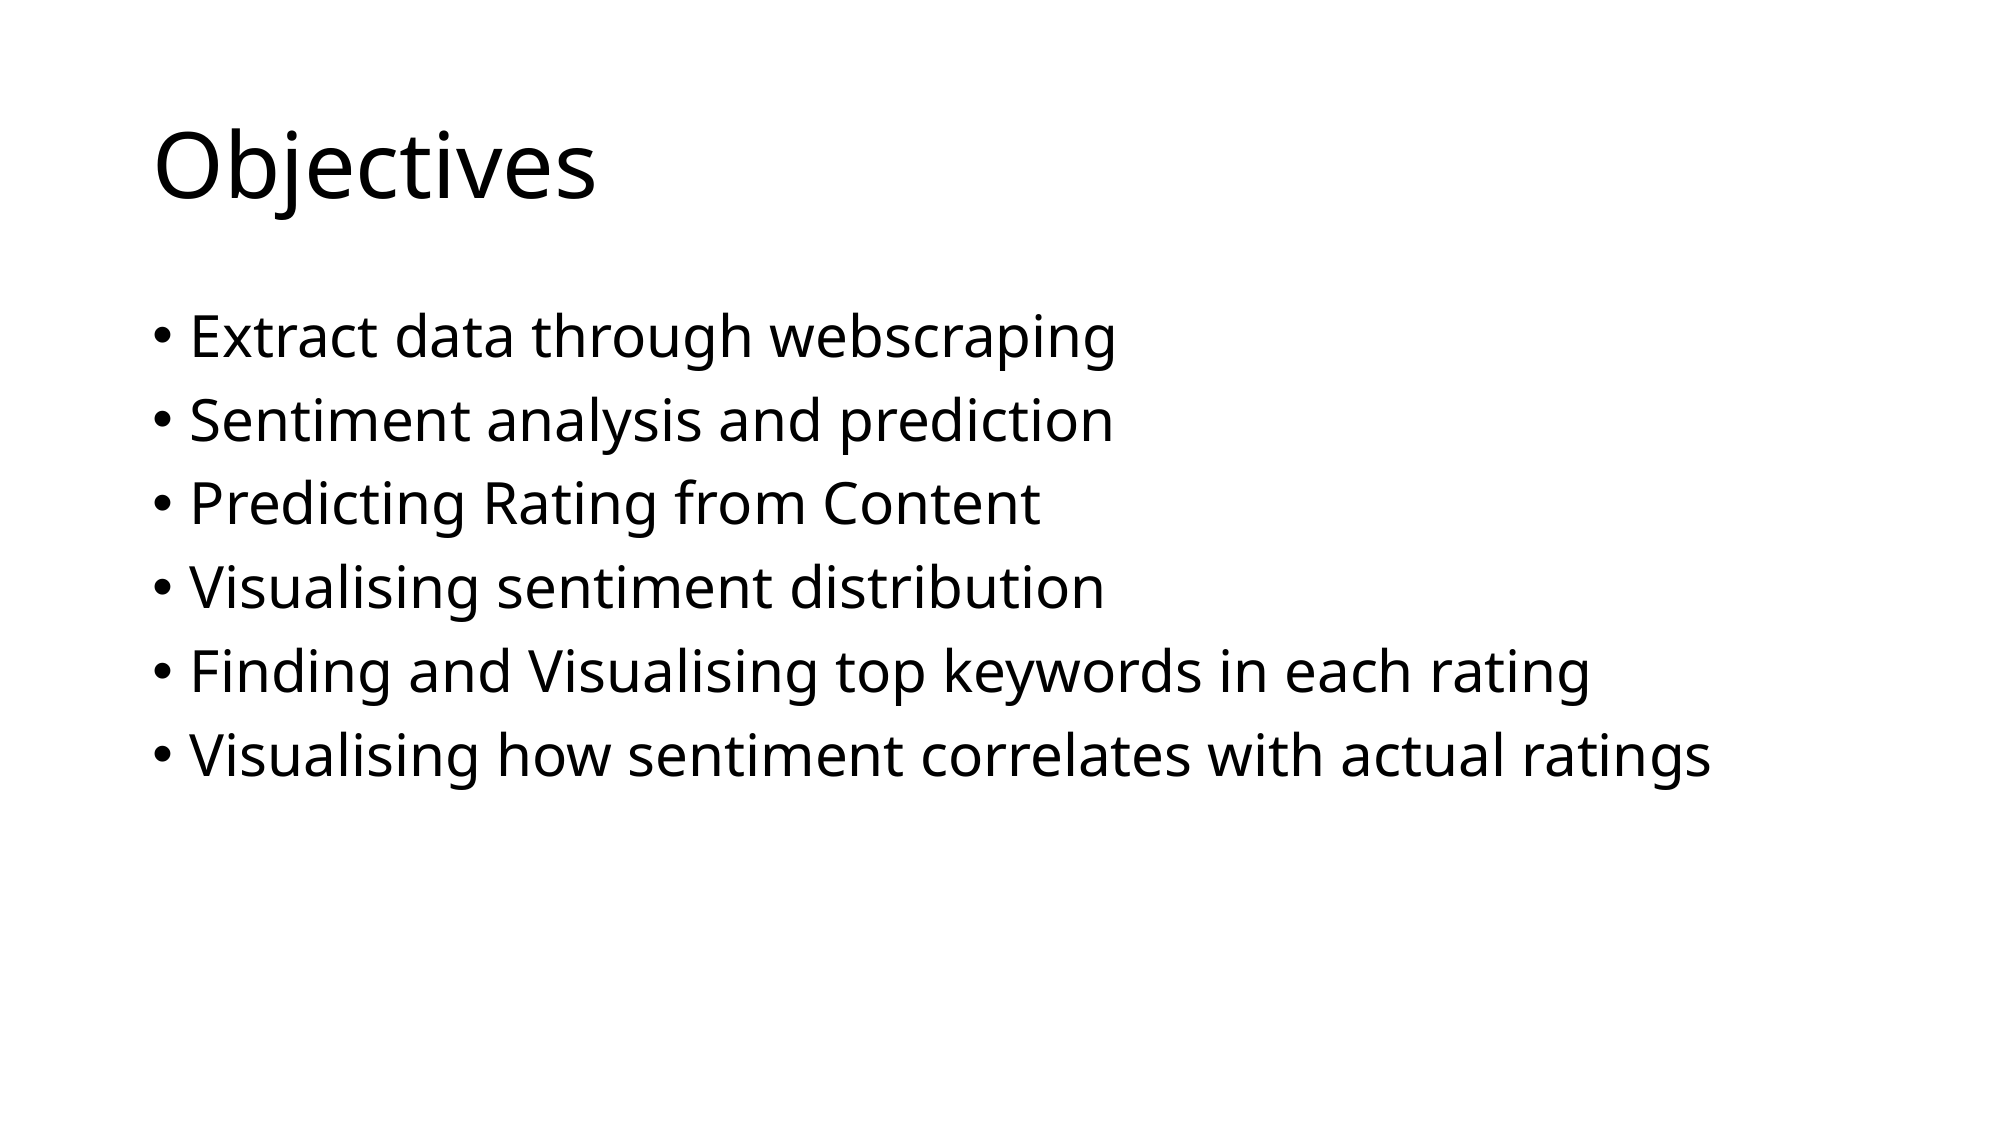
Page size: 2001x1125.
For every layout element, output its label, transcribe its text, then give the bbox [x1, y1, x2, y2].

title Objectives [137, 59, 1863, 278]
list Extract data through webscraping Sentiment analysis and prediction Predicting Rating from Content Visualising sentiment distribution Finding and Visualising top keywords in each rating Visualising how sentiment correlates with actual ratings [137, 299, 1863, 1014]
